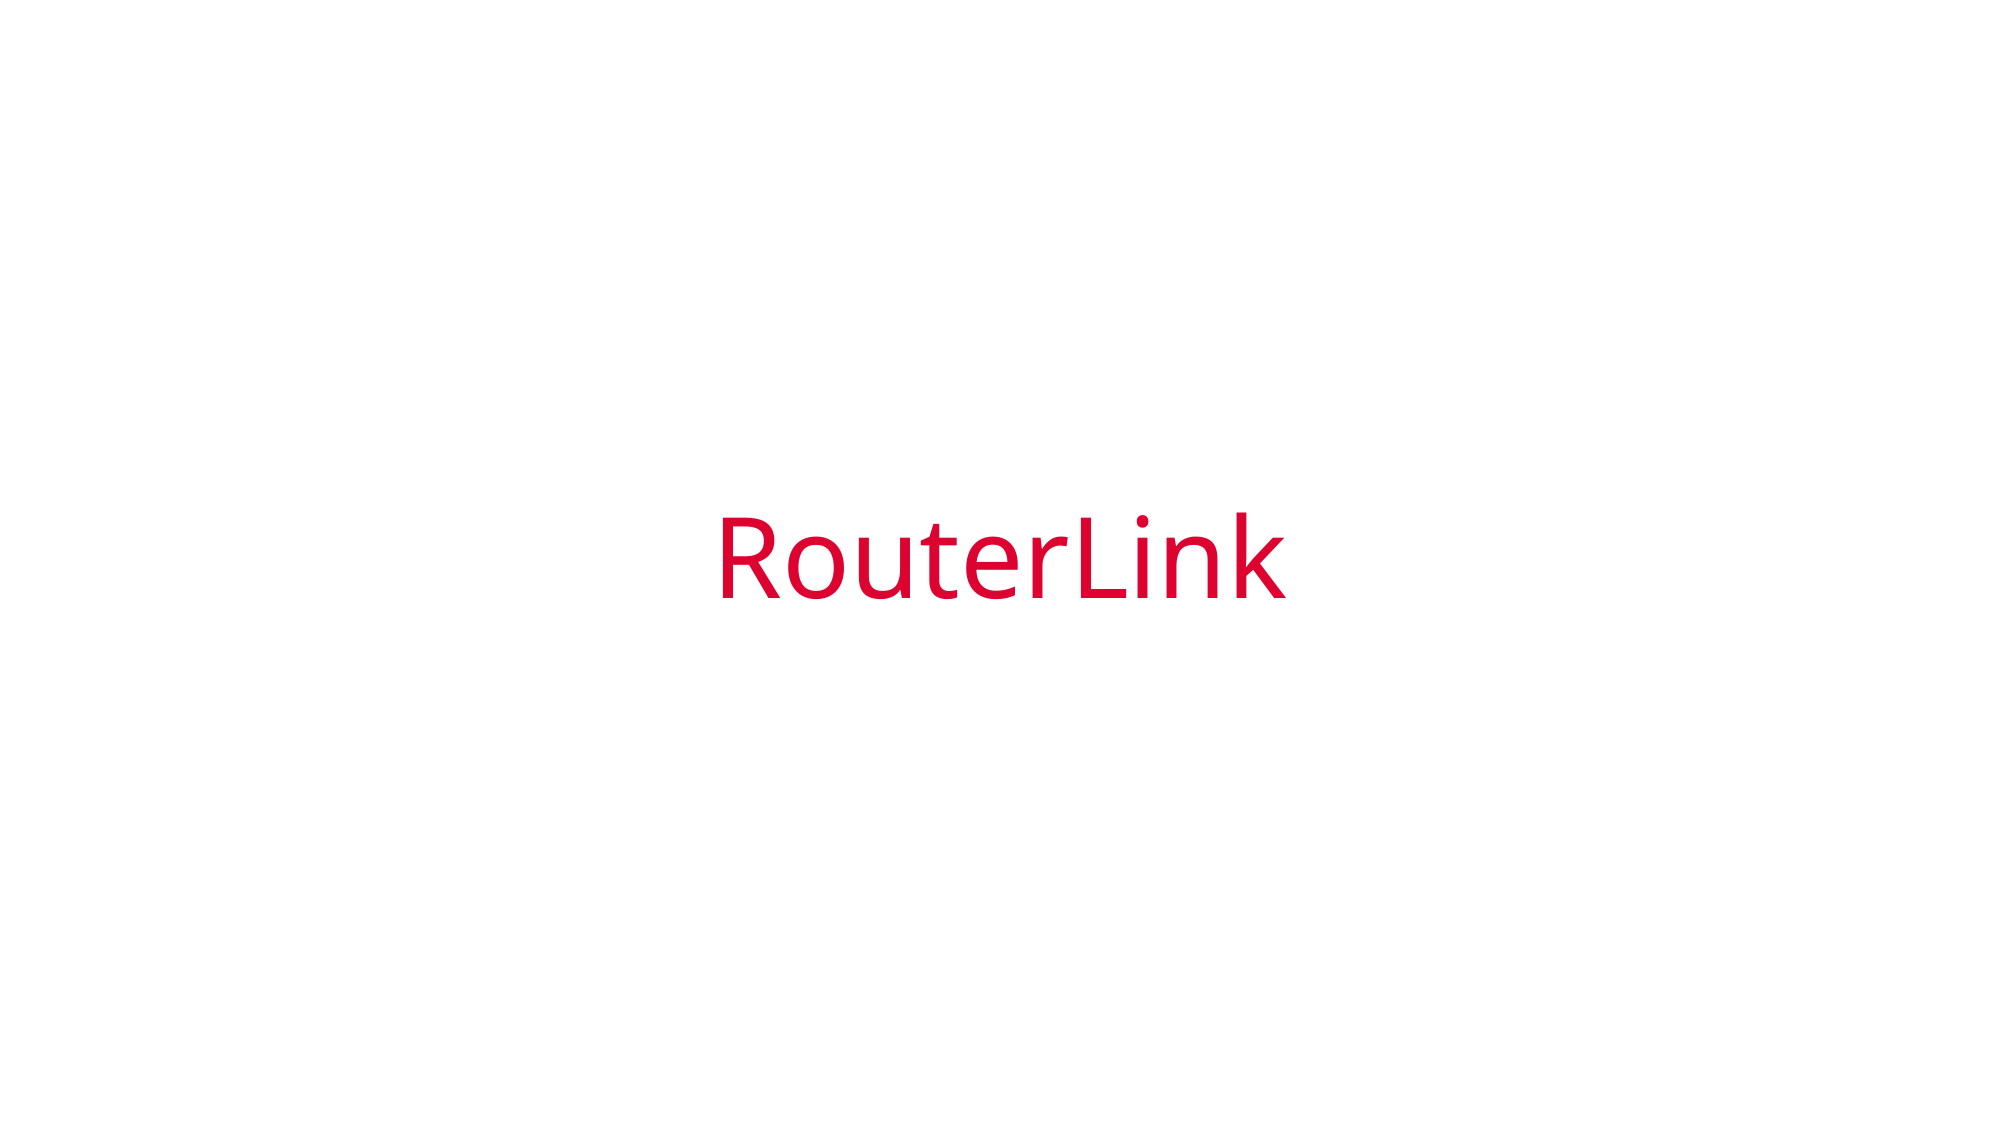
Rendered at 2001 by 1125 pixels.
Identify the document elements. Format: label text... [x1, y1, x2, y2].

title RouterLink [0, 0, 2000, 1125]
